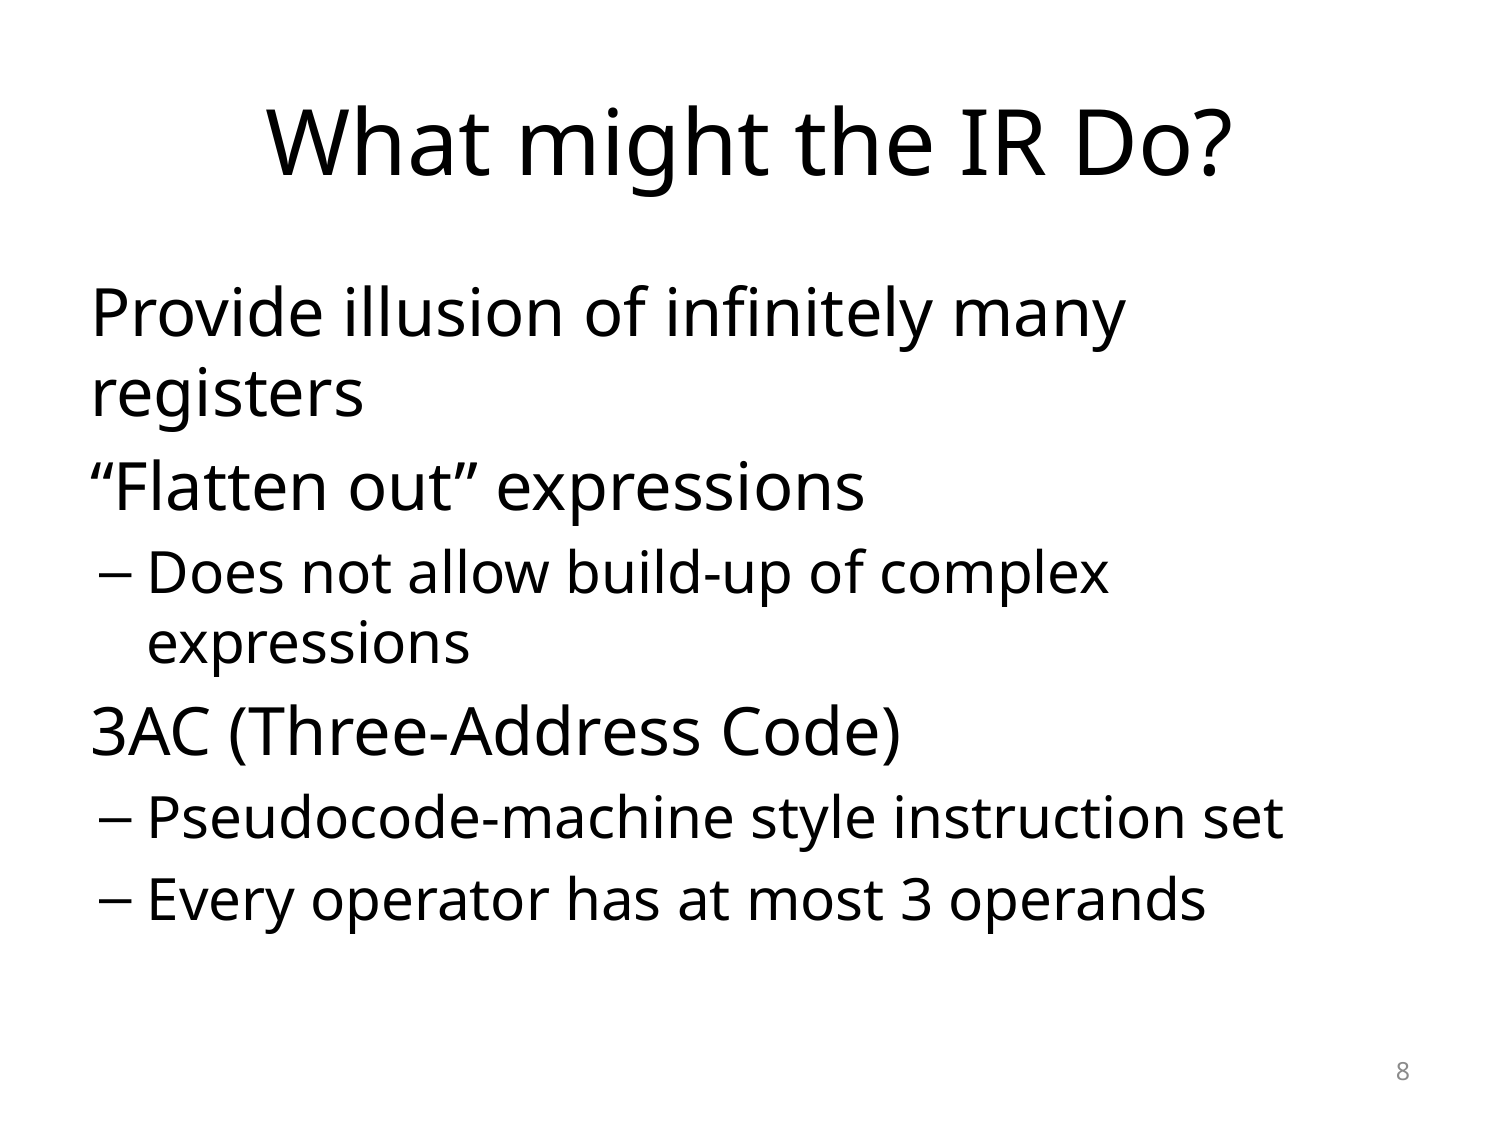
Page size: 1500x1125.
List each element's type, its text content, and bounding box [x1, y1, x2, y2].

slide_number 8 [1074, 1042, 1425, 1103]
title What might the IR Do? [75, 45, 1425, 233]
list Provide illusion of infinitely many registers “Flatten out” expressions Does not allow build-up of complex expressions 3AC (Three-Address Code) Pseudocode-machine style instruction set Every operator has at most 3 operands [75, 262, 1425, 1005]
